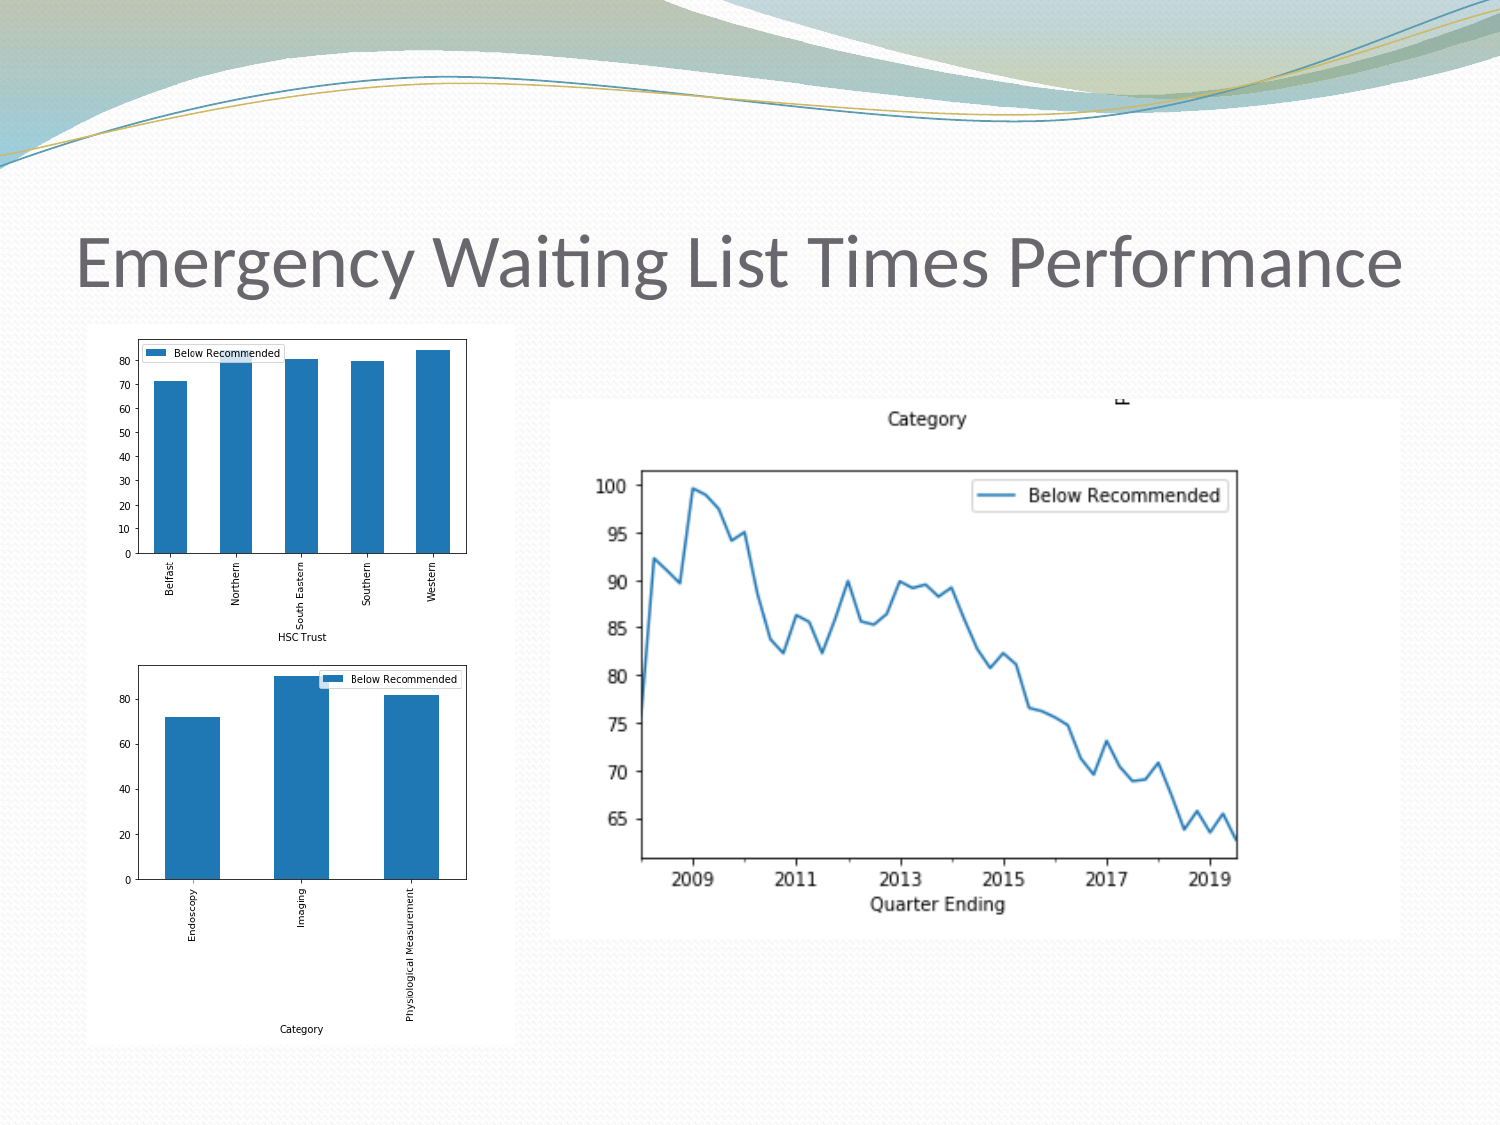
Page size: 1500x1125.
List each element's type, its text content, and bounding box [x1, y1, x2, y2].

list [87, 324, 515, 1046]
picture [549, 399, 1401, 938]
title Emergency Waiting List Times Performance [75, 115, 1425, 303]
